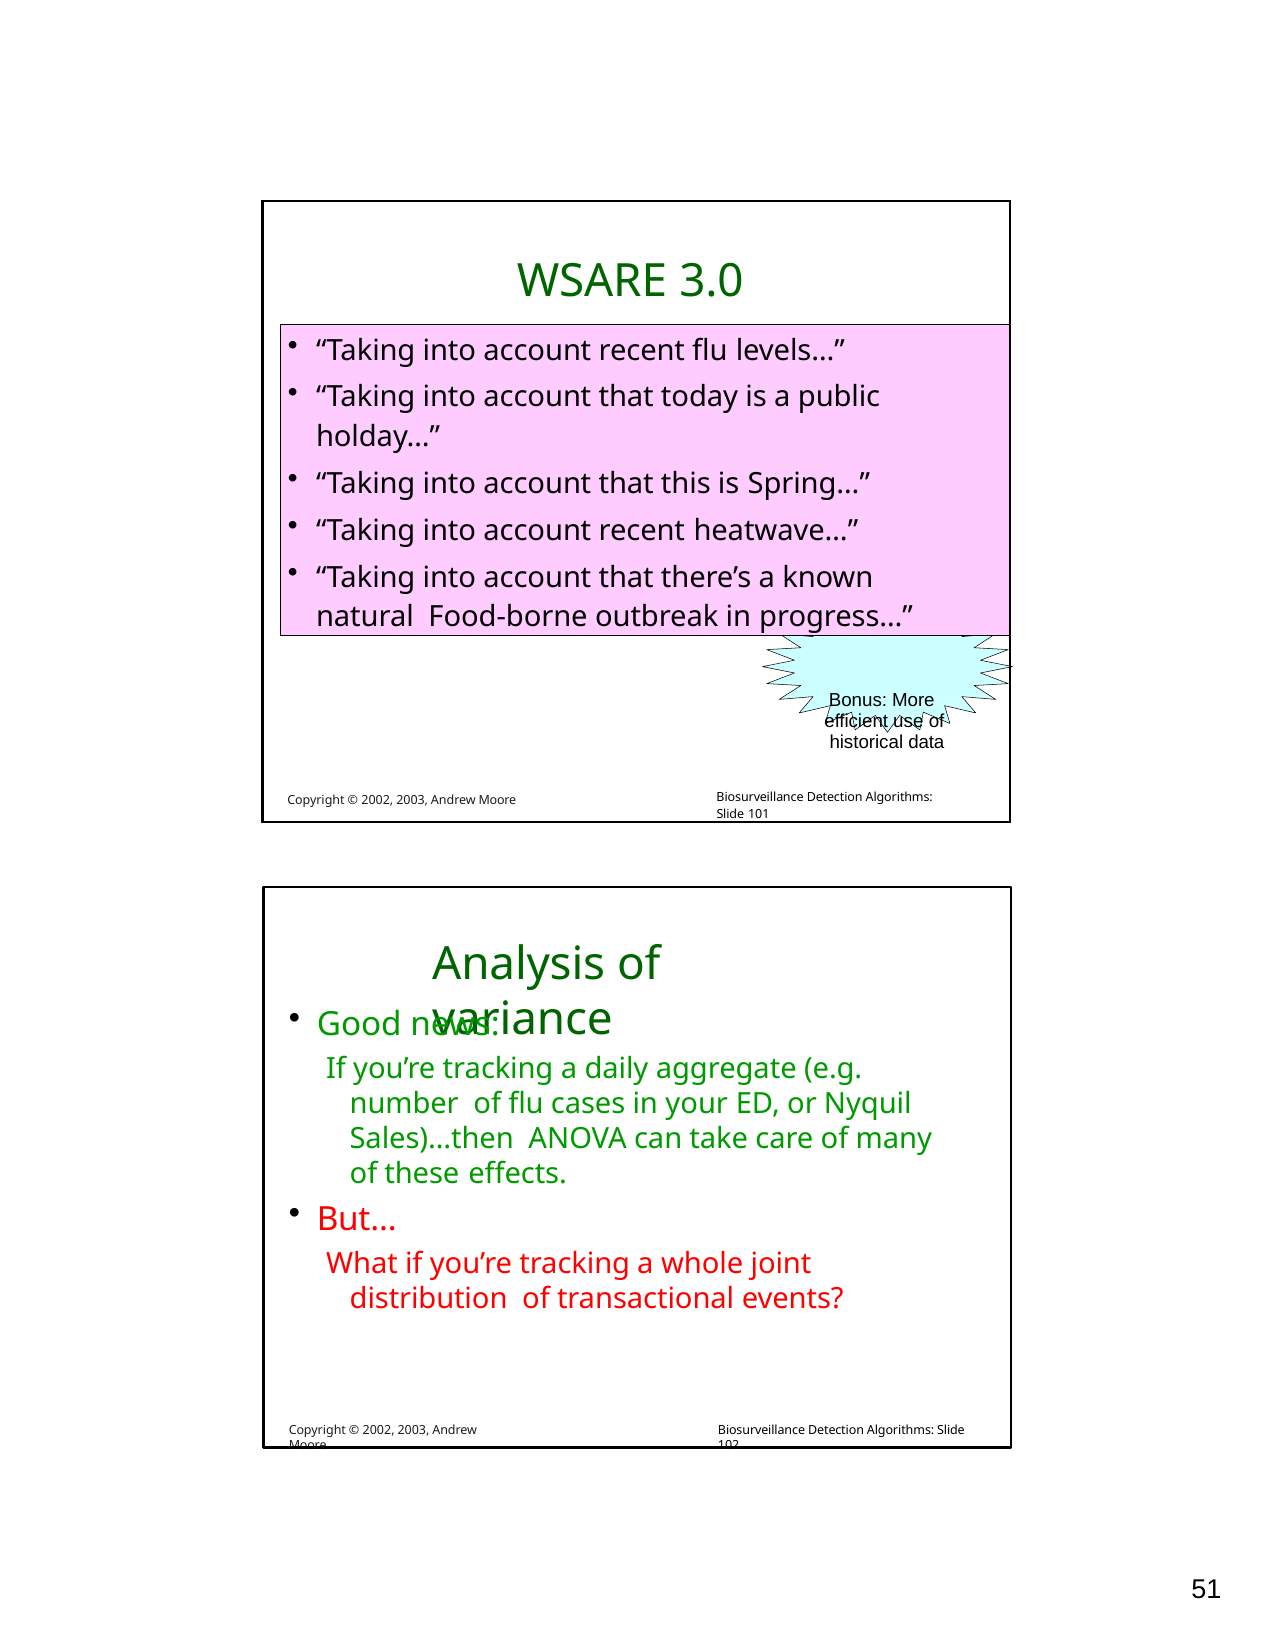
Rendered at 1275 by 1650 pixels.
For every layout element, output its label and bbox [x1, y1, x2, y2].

table_cell [281, 325, 1009, 635]
text_box [263, 887, 1012, 1452]
table_header [264, 202, 1009, 325]
slide_number [1187, 1571, 1226, 1650]
table_cell [264, 325, 1009, 821]
